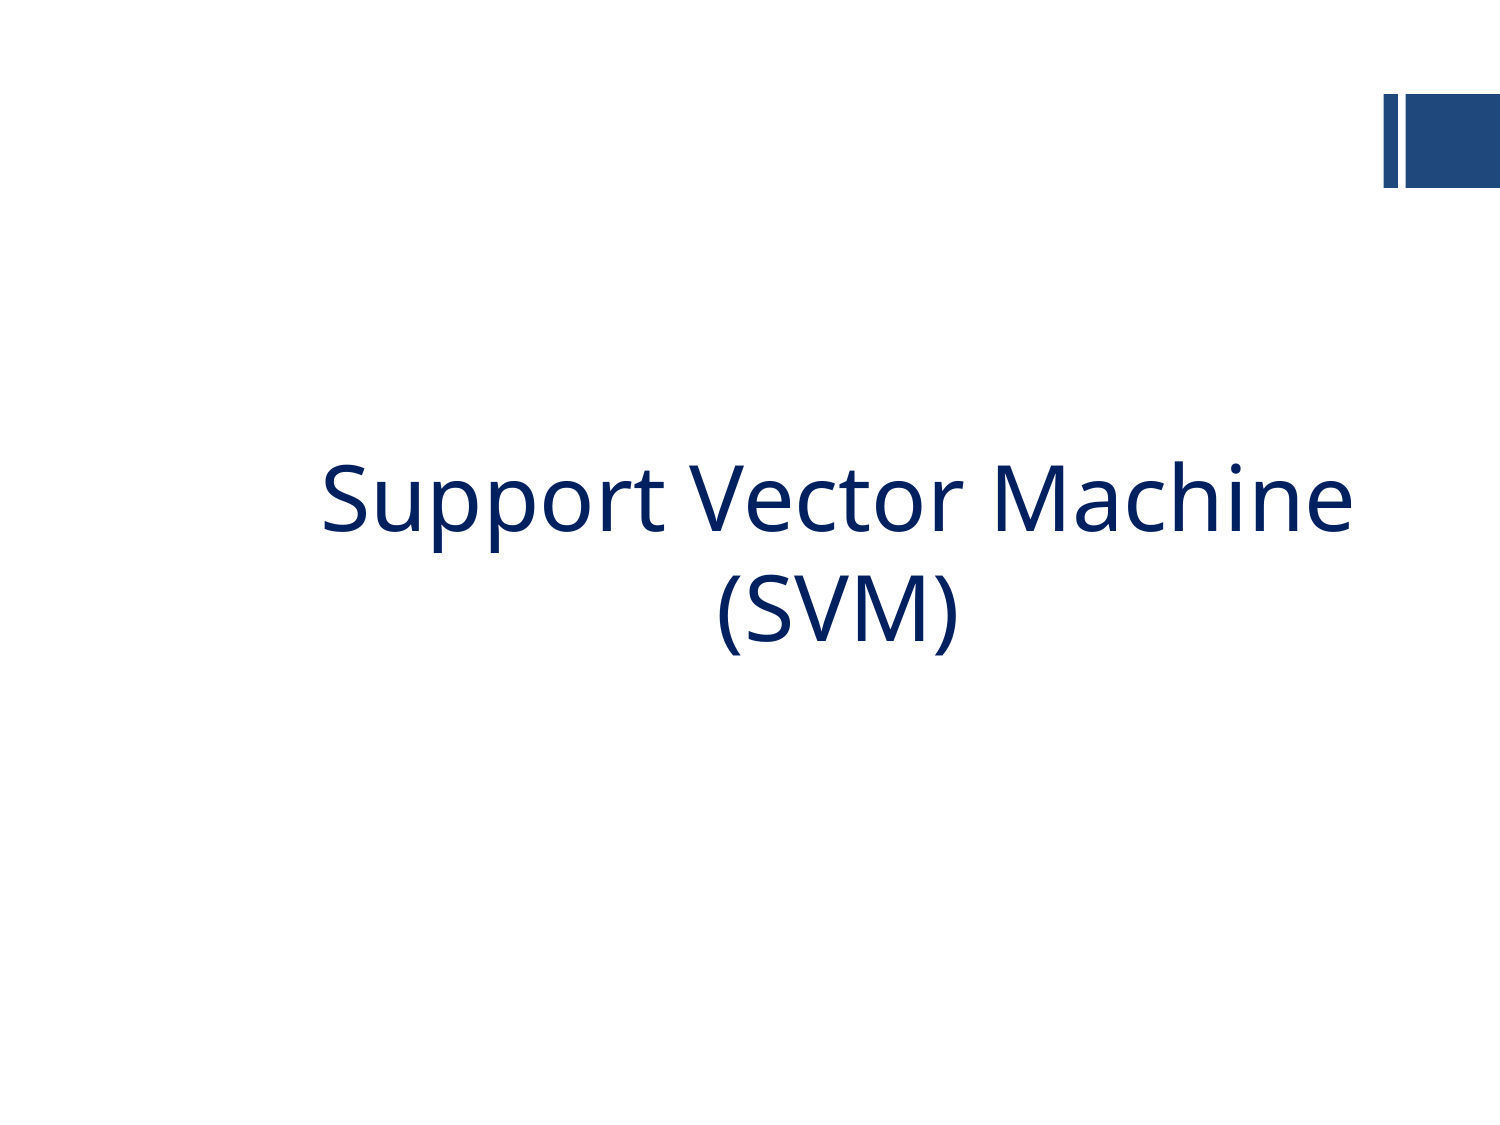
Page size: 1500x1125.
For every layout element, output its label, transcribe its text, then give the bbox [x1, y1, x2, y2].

text_box Support Vector Machine (SVM) [218, 432, 1459, 668]
